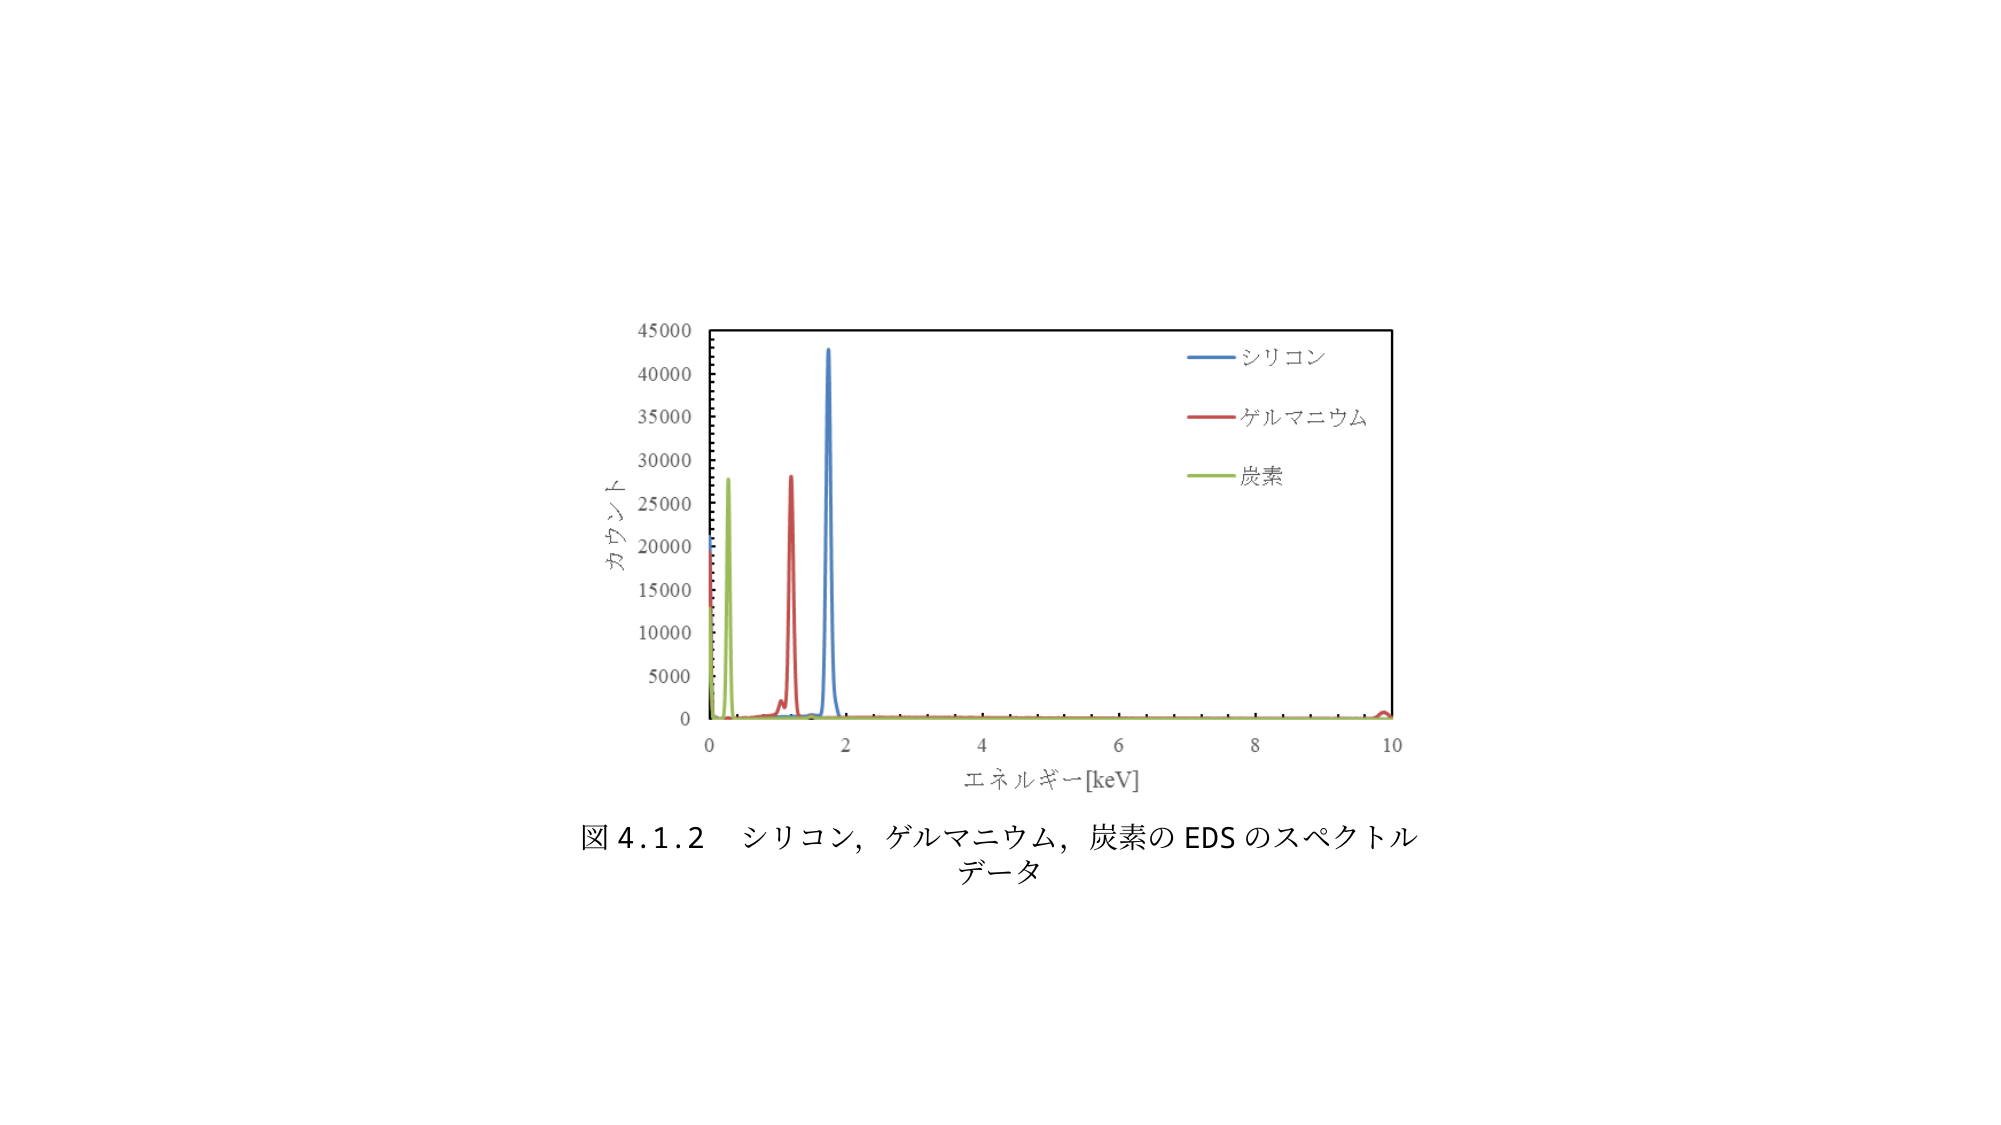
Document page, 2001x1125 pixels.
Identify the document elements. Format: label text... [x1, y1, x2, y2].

text_box 図4.1.2 シリコン，ゲルマニウム，炭素のEDSのスペクトルデータ [545, 811, 1455, 897]
picture [569, 303, 1431, 821]
